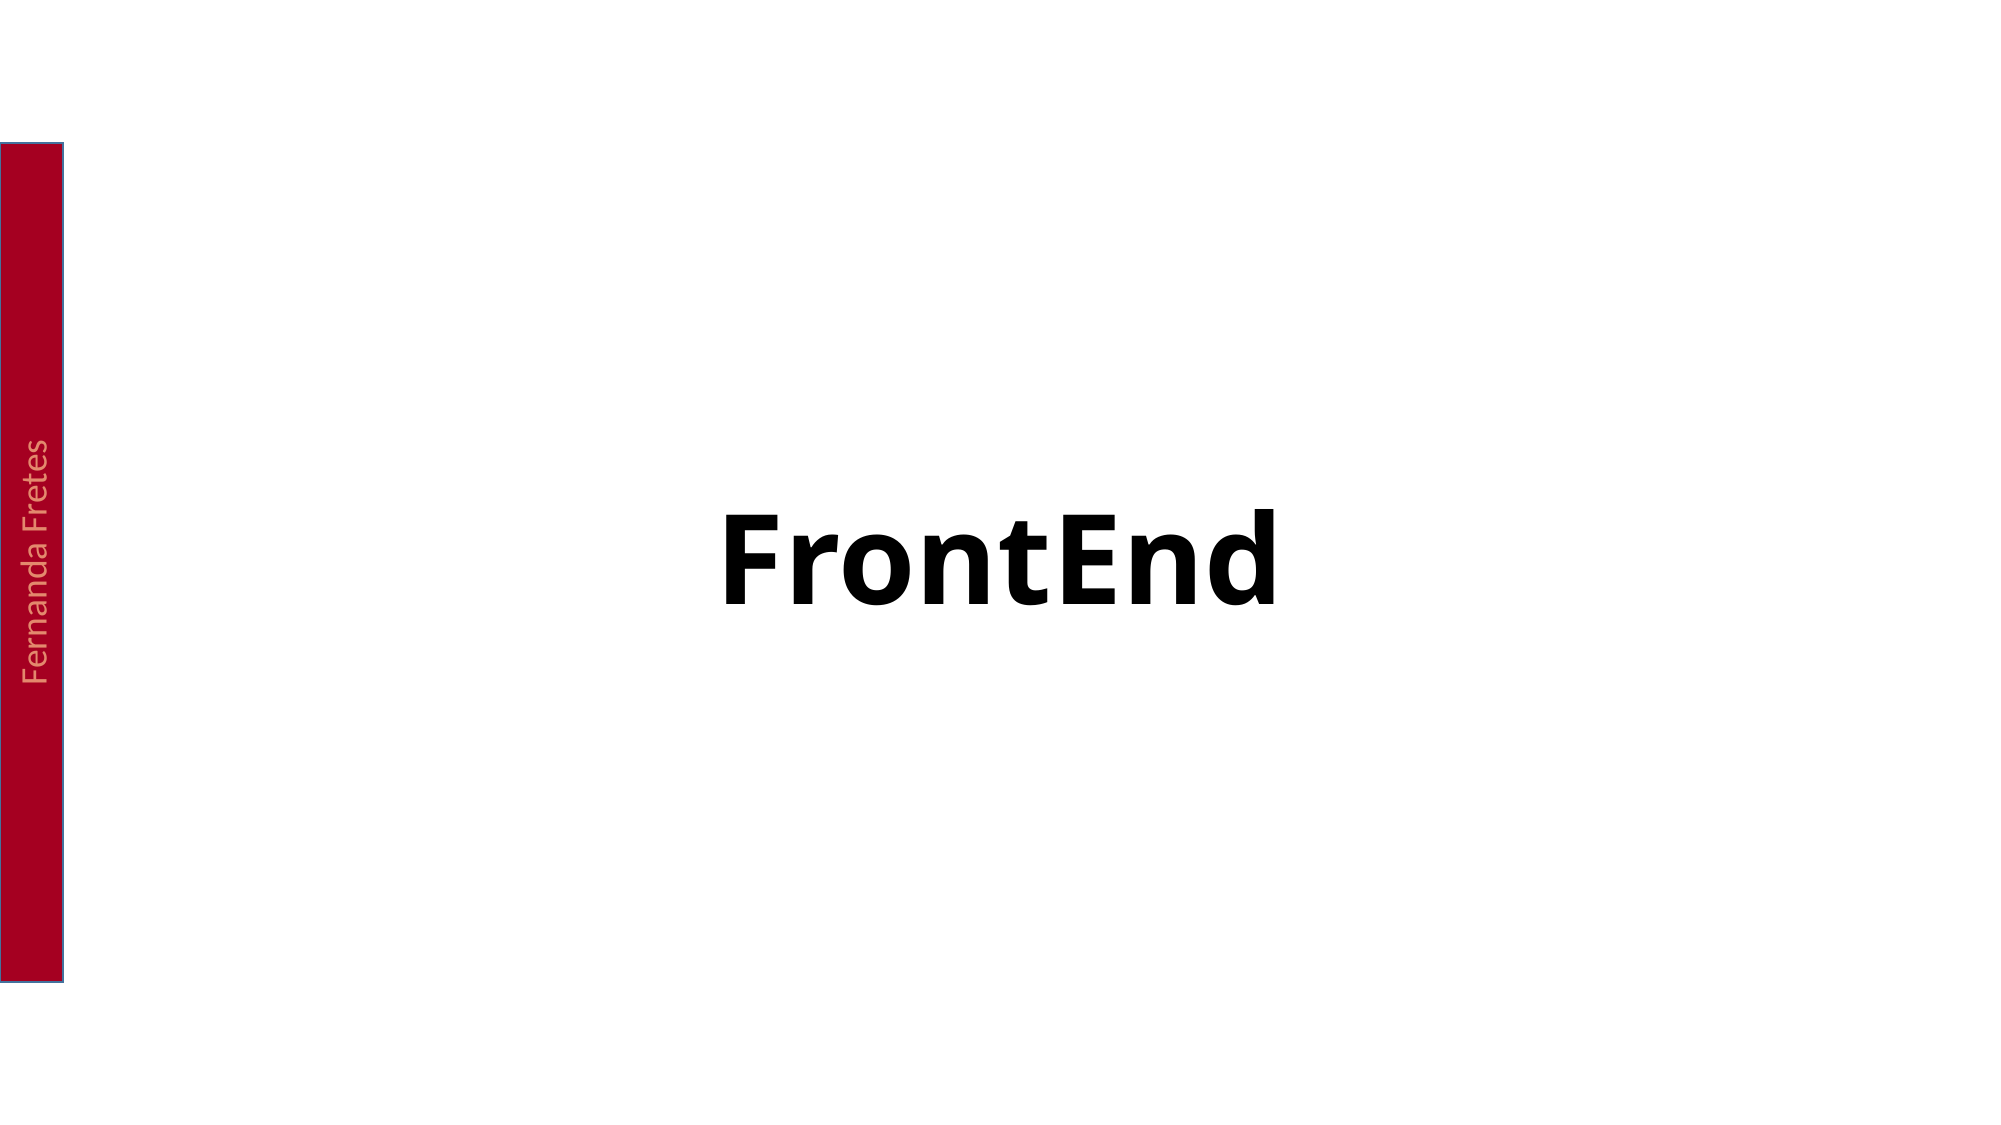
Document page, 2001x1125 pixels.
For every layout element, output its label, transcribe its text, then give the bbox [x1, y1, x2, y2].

text_box Fernanda Fretes [0, 142, 64, 983]
title FrontEnd [249, 488, 1750, 640]
